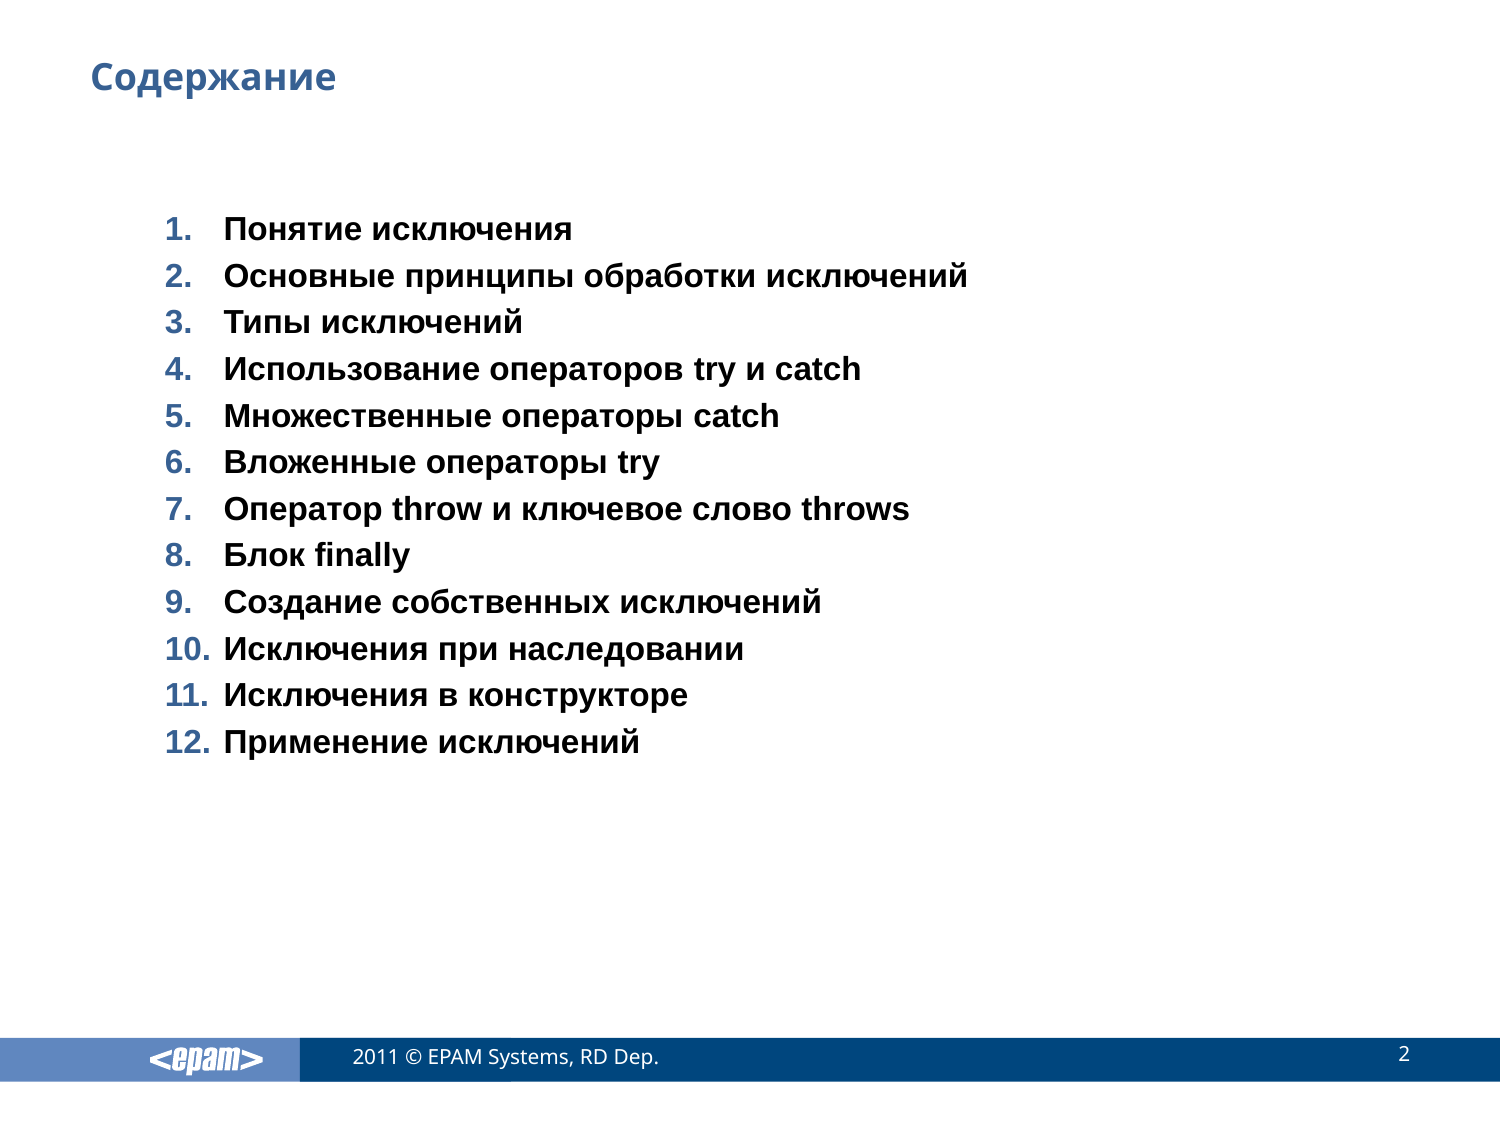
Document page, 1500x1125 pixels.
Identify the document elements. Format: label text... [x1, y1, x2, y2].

title Содержание [75, 45, 1425, 163]
list Понятие исключения Основные принципы обработки исключений Типы исключений Использование операторов try и catch Множественные операторы catch Вложенные операторы try Оператор throw и ключевое слово throws Блок finally Создание собственных исключений Исключения при наследовании Исключения в конструкторе Применение исключений [150, 200, 1350, 988]
footer 2011 © EPAM Systems, RD Dep. [337, 1028, 738, 1088]
slide_number 2 [1262, 1025, 1425, 1085]
